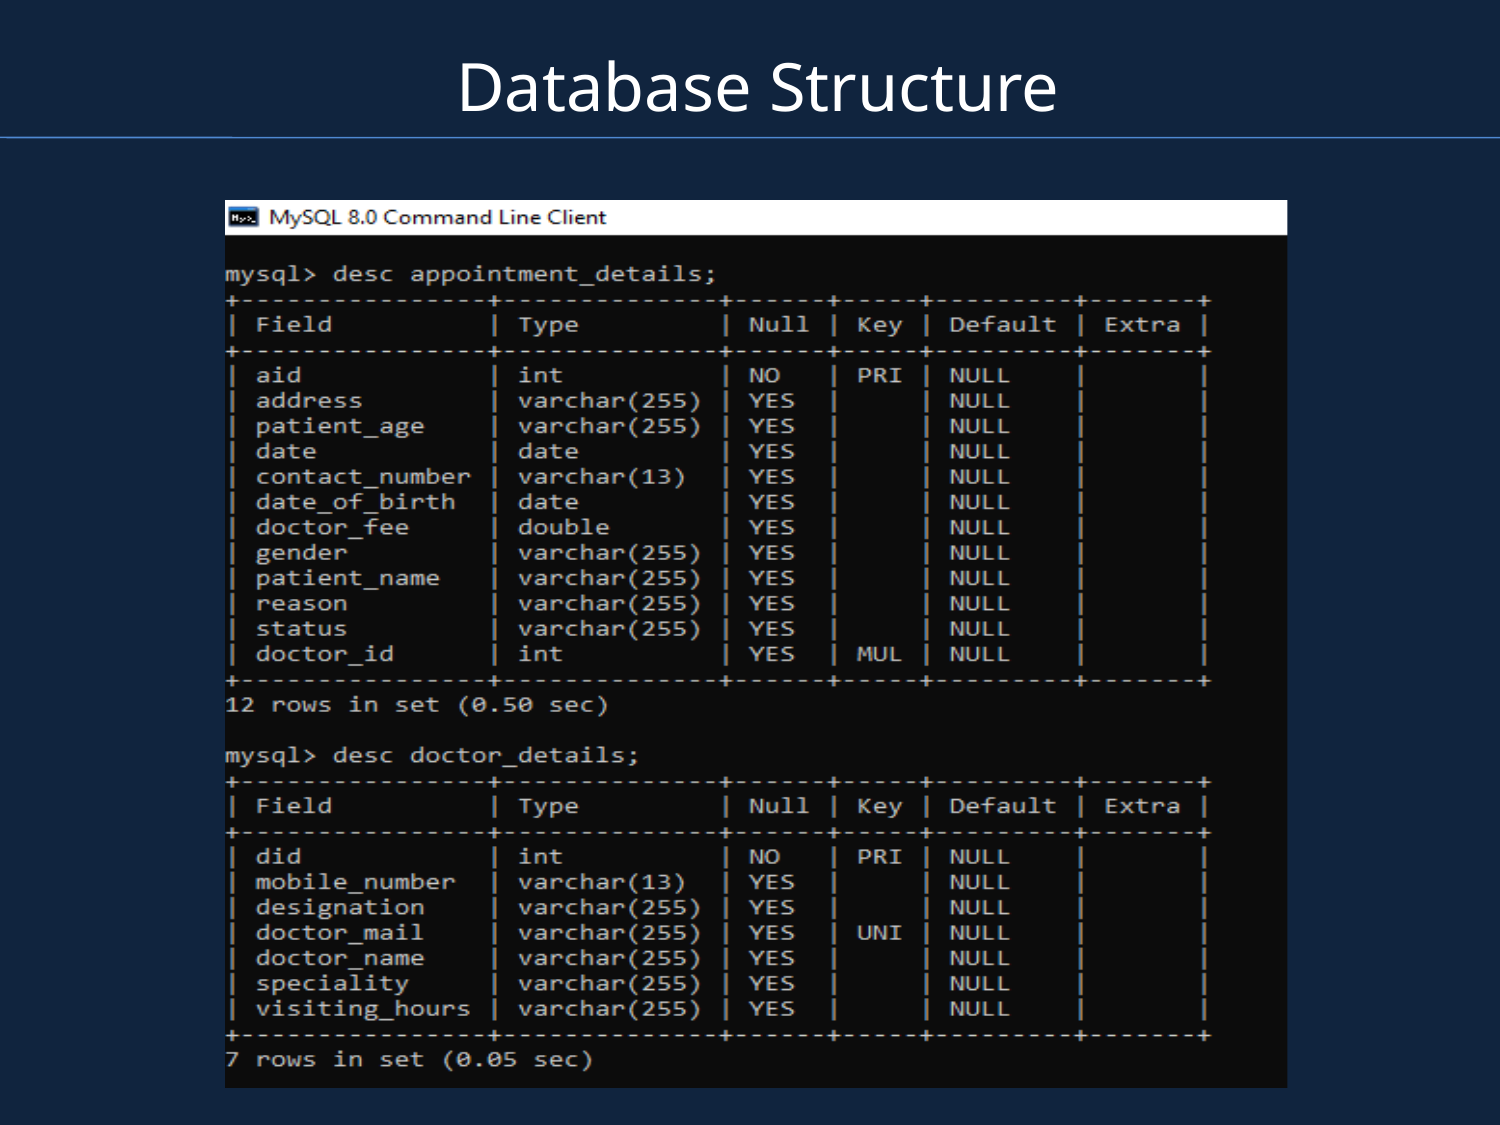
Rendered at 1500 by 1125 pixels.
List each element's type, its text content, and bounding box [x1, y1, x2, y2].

text_box Database Structure [441, 37, 1076, 133]
picture [224, 199, 1288, 1088]
